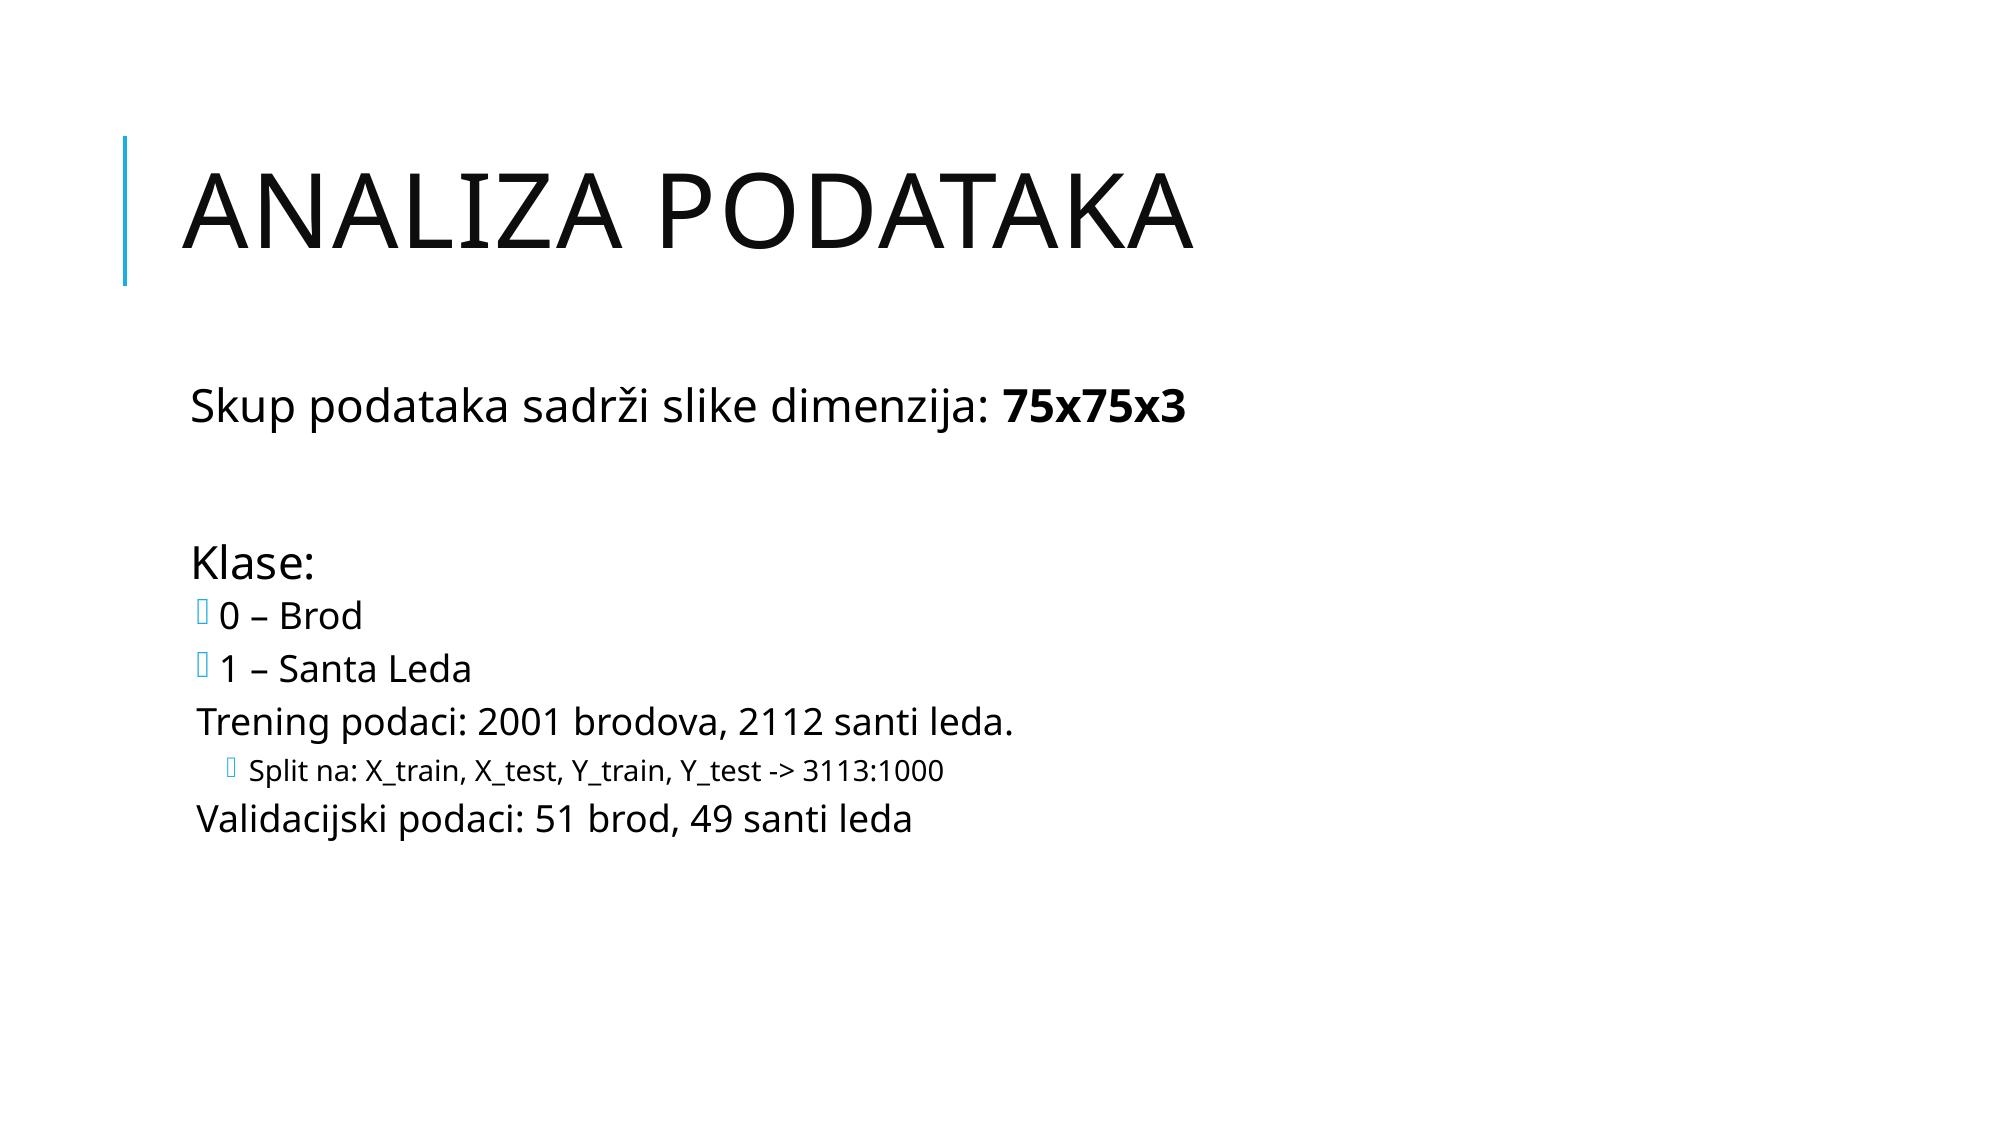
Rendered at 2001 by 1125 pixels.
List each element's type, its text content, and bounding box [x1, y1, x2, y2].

title Analiza podataka [168, 96, 1763, 342]
list Skup podataka sadrži slike dimenzija: 75x75x3 Klase: 0 – Brod 1 – Santa Leda Trening podaci: 2001 brodova, 2112 santi leda. Split na: X_train, X_test, Y_train, Y_test -> 3113:1000 Validacijski podaci: 51 brod, 49 santi leda [168, 375, 1763, 1035]
